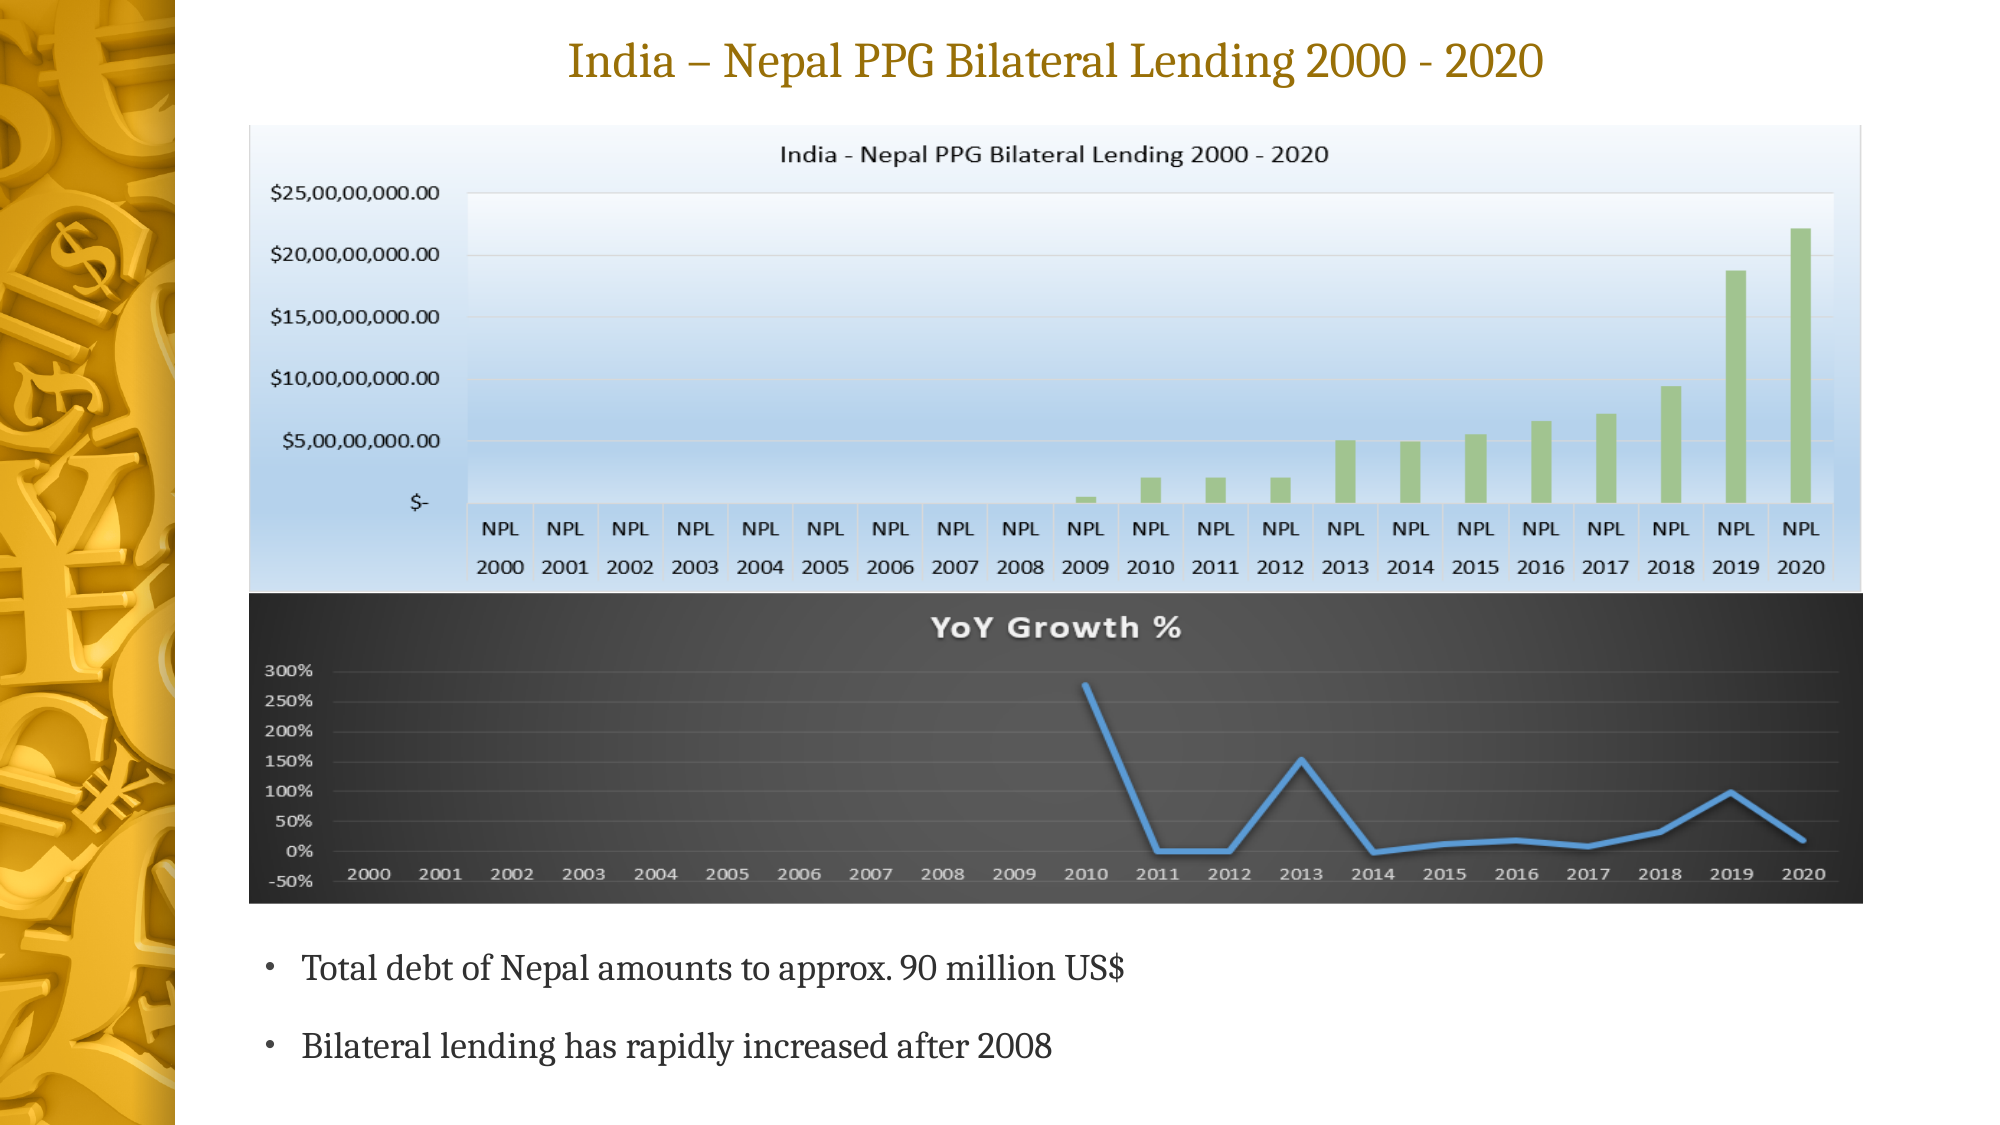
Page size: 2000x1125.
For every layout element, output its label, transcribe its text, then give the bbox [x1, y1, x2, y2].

picture [0, 0, 175, 1125]
list Total debt of Nepal amounts to approx. 90 million US$ Bilateral lending has rapidly increased after 2008 [249, 940, 1863, 1112]
picture [249, 125, 1863, 905]
title India – Nepal PPG Bilateral Lending 2000 - 2020 [249, 13, 1863, 96]
